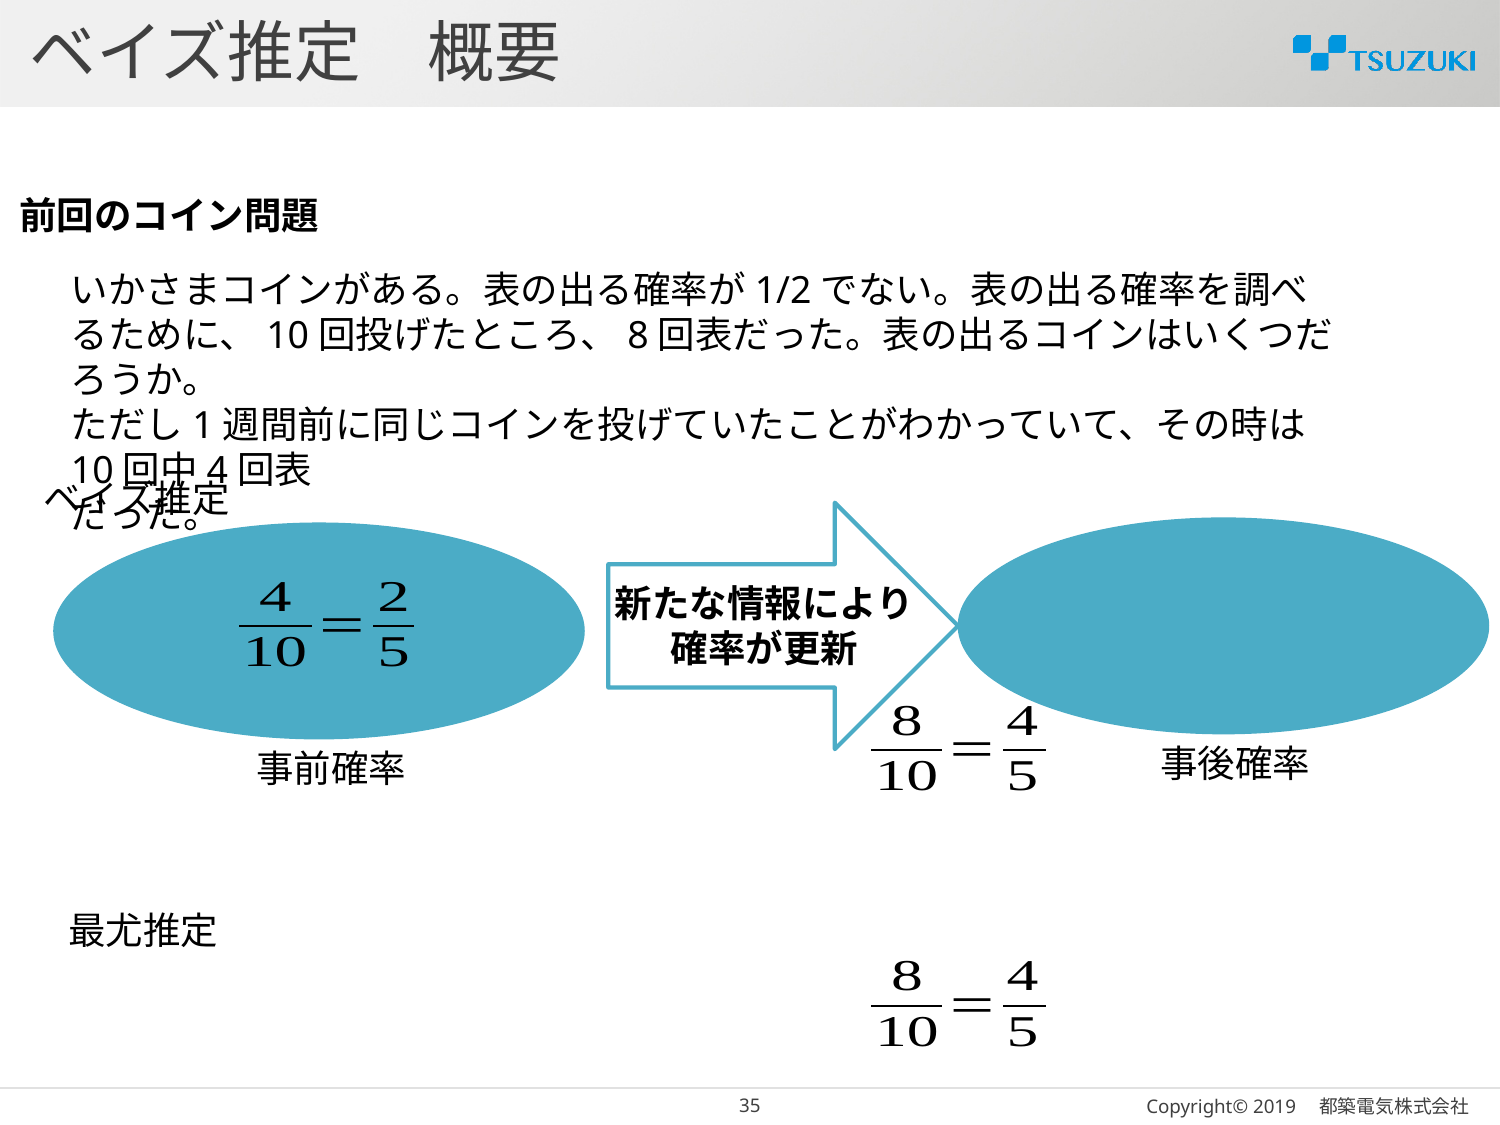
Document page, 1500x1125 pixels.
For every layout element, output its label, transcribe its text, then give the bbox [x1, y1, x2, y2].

text_box [606, 678, 909, 752]
text_box [986, 515, 1492, 732]
text_box 新たな情報により 確率が更新 [548, 572, 1140, 678]
text_box 事後確率 [1145, 732, 1326, 793]
text_box 前回のコイン問題 [4, 184, 335, 245]
title ベイズ推定 概要 [29, 0, 1329, 101]
text_box [606, 500, 908, 572]
picture [0, 0, 1500, 107]
text_box 事前確率 [241, 737, 421, 798]
text_box [51, 520, 587, 737]
text_box 最尤推定 [53, 899, 234, 960]
slide_number 34 [705, 1089, 795, 1123]
text_box ベイズ推定 [28, 467, 245, 528]
footer Copyright© 2019 都築電気株式会社 [809, 1089, 1470, 1123]
text_box いかさまコインがある。表の出る確率が1/2でない。表の出る確率を調べるために、10回投げたところ、8回表だった。表の出るコインはいくつだろうか。 ただし1週間前に同じコインを投げていたことがわかっていて、その時は10回中4回表 だった。 [56, 259, 1356, 544]
